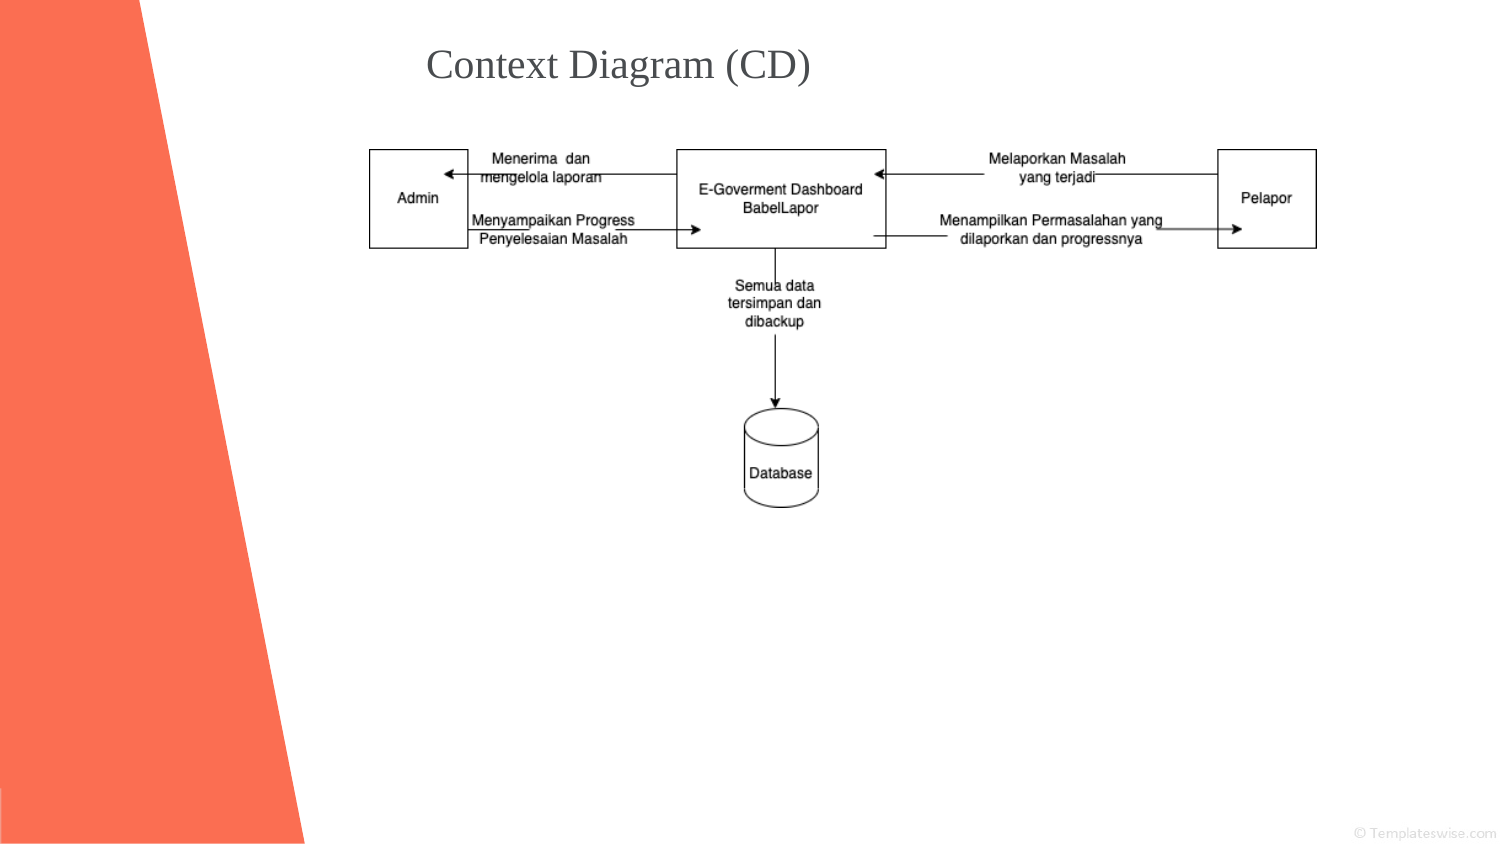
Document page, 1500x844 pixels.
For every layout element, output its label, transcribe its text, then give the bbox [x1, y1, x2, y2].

text_box [324, 102, 1445, 186]
picture [140, 0, 1500, 844]
text_box Context Diagram (CD) [410, 20, 951, 103]
